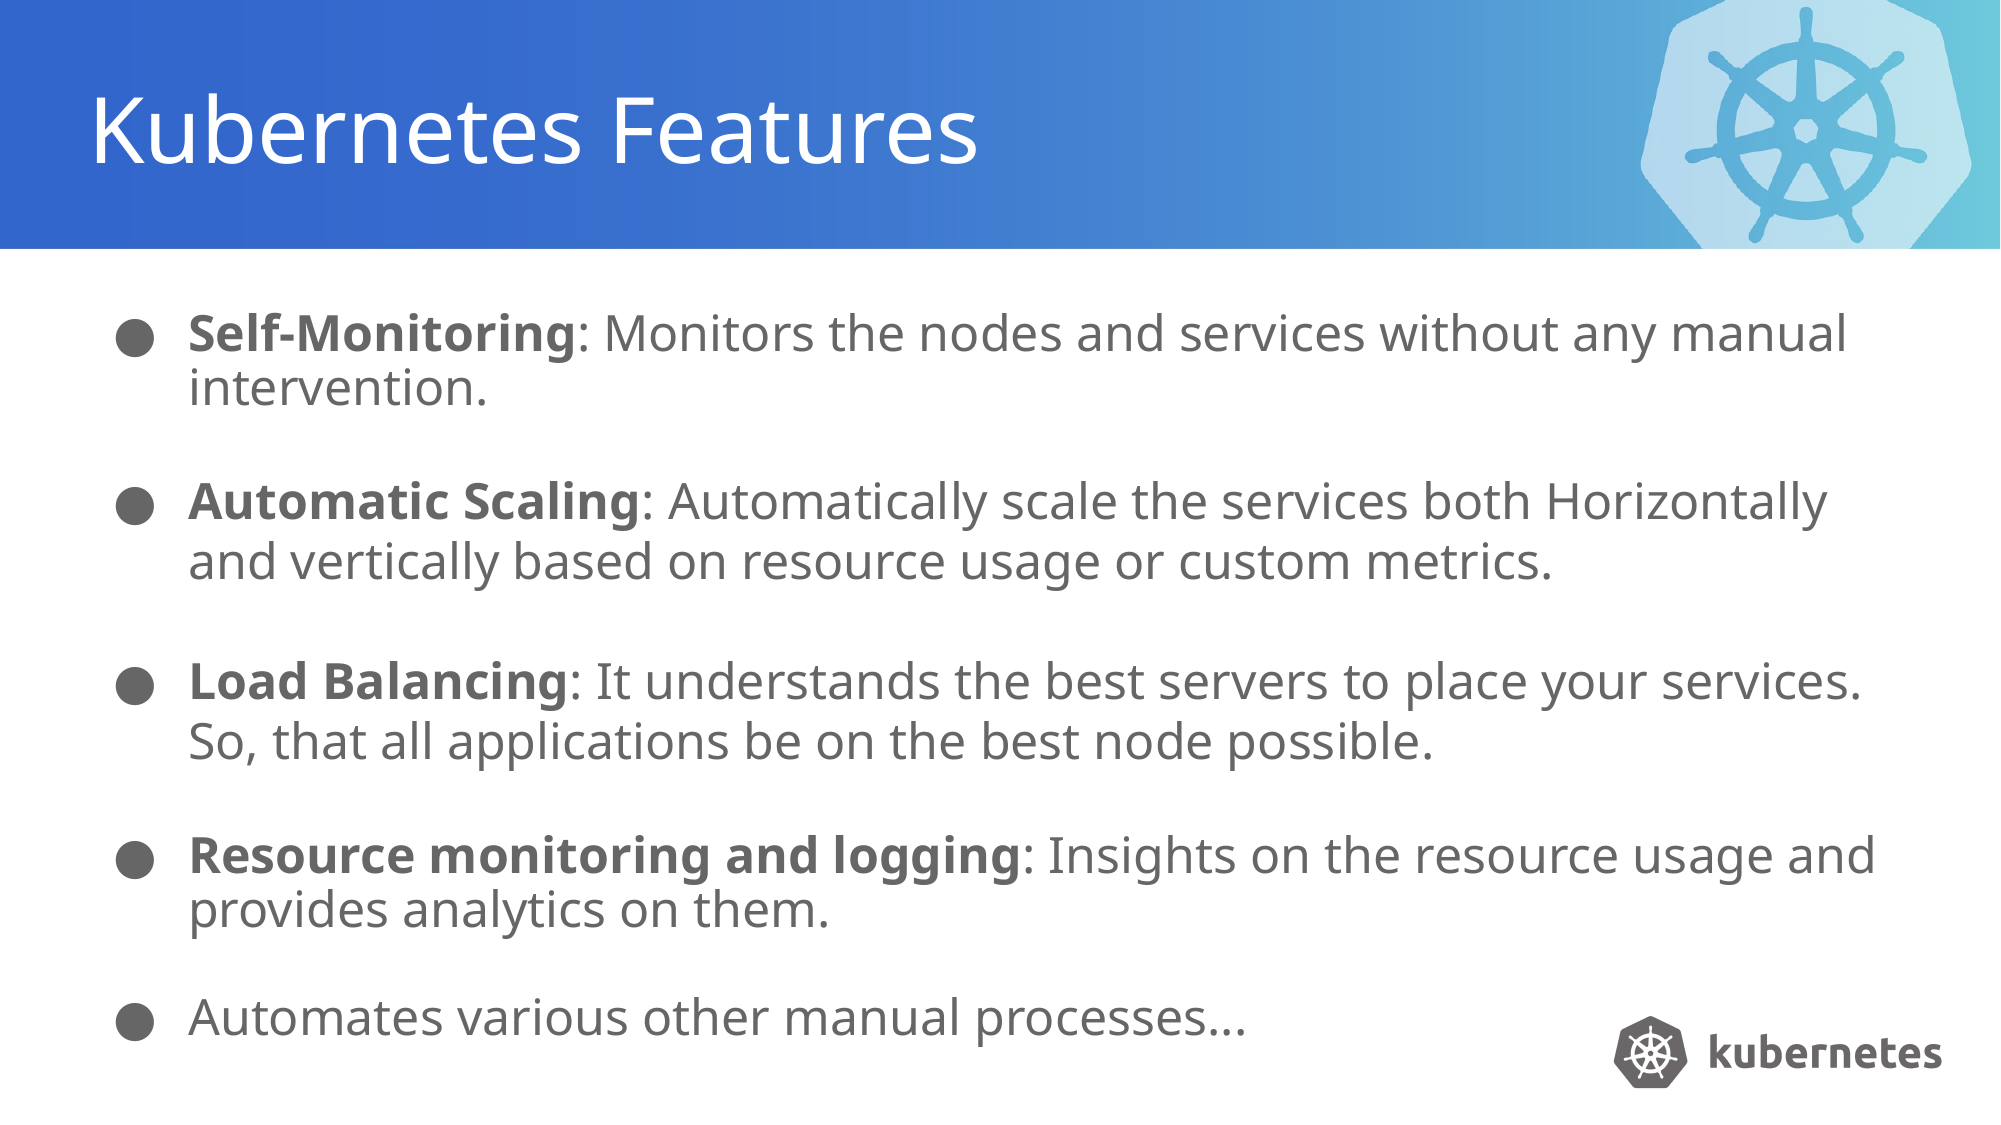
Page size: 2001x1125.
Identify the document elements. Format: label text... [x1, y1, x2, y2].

title Kubernetes Features [68, 64, 1932, 190]
list Self-Monitoring: Monitors the nodes and services without any manual intervention. Automatic Scaling: Automatically scale the services both Horizontally and vertically based on resource usage or custom metrics. Load Balancing: It understands the best servers to place your services. So, that all applications be on the best node possible. Resource monitoring and logging: Insights on the resource usage and provides analytics on them. Automates various other manual processes... [68, 288, 1932, 1036]
picture [0, 0, 2001, 1125]
